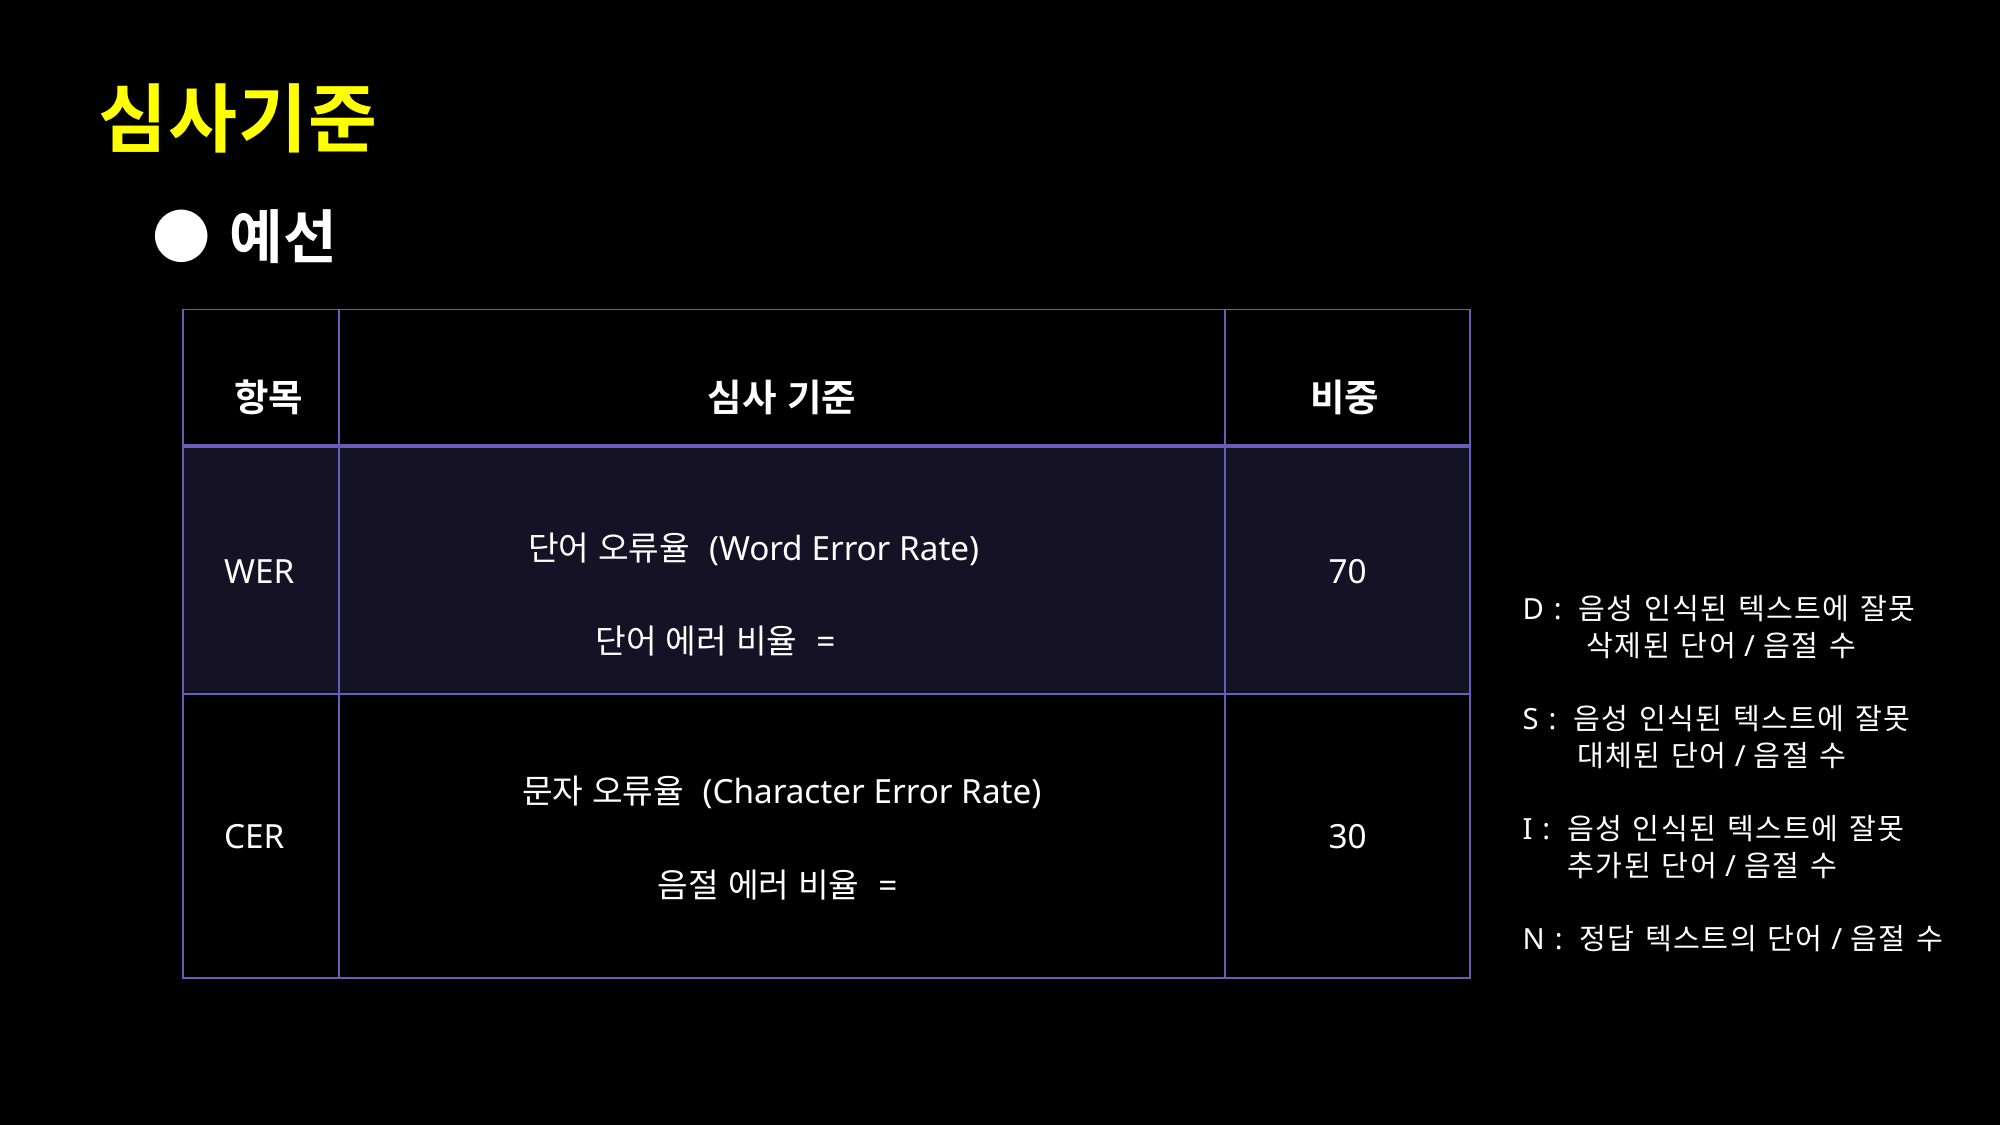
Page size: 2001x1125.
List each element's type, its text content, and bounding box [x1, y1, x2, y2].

text_box D : 음성 인식된 텍스트에 잘못 삭제된 단어/음절 수 S : 음성 인식된 텍스트에 잘못 대체된 단어/음절 수 I : 음성 인식된 텍스트에 잘못 추가된 단어/음절 수 N : 정답 텍스트의 단어/음절 수 [1504, 570, 1973, 990]
title 심사기준 ● 예선 [80, 48, 1581, 257]
